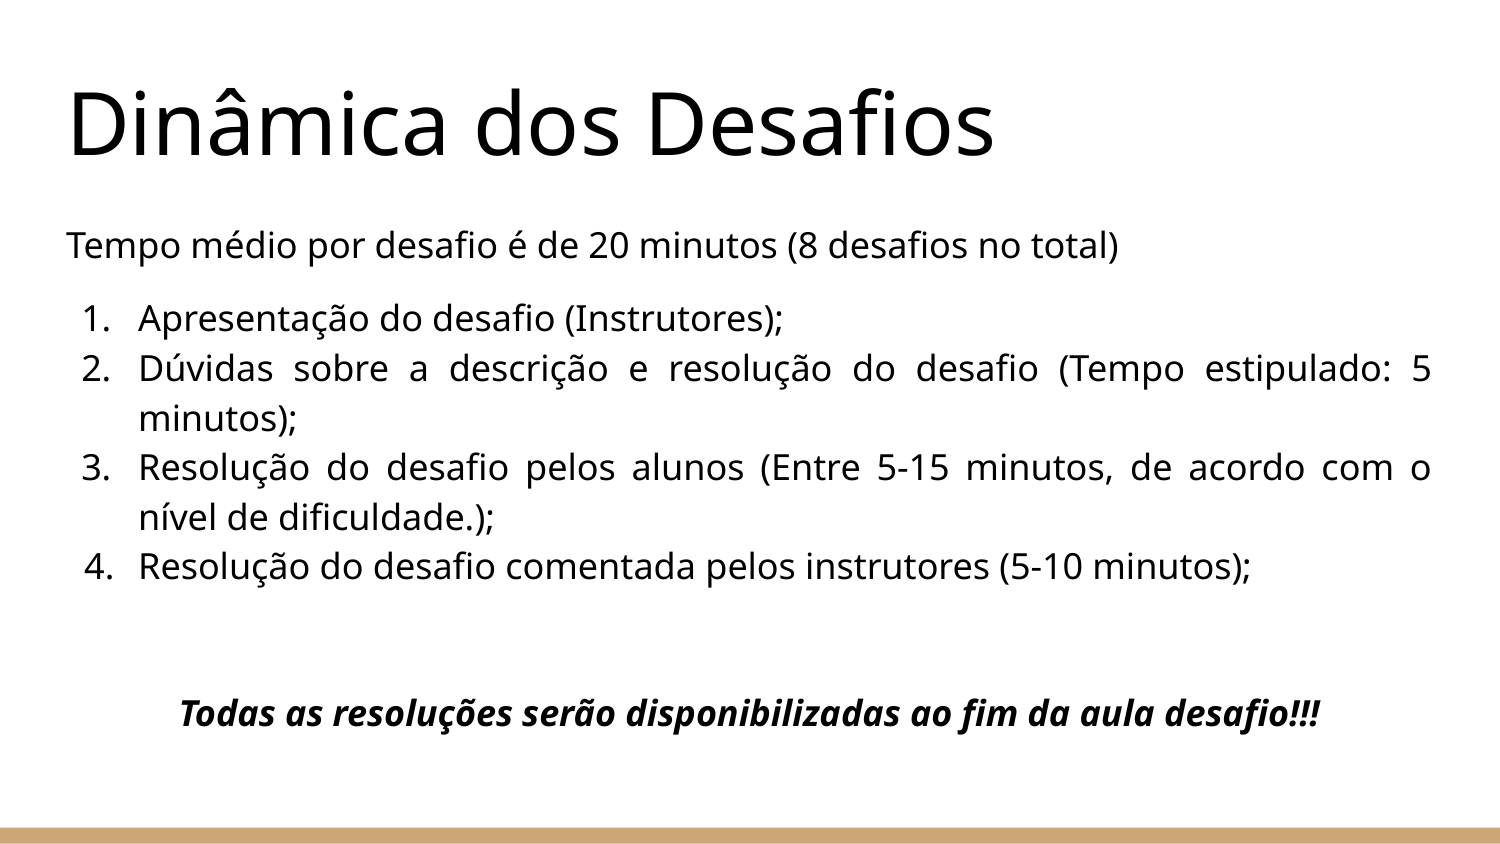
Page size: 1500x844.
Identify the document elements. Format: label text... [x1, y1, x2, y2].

title Dinâmica dos Desafios [51, 51, 1449, 189]
list Tempo médio por desafio é de 20 minutos (8 desafios no total) Apresentação do desafio (Instrutores); Dúvidas sobre a descrição e resolução do desafio (Tempo estipulado: 5 minutos); Resolução do desafio pelos alunos (Entre 5-15 minutos, de acordo com o nível de dificuldade.); Resolução do desafio comentada pelos instrutores (5-10 minutos); Todas as resoluções serão disponibilizadas ao fim da aula desafio!!! [51, 200, 1449, 752]
